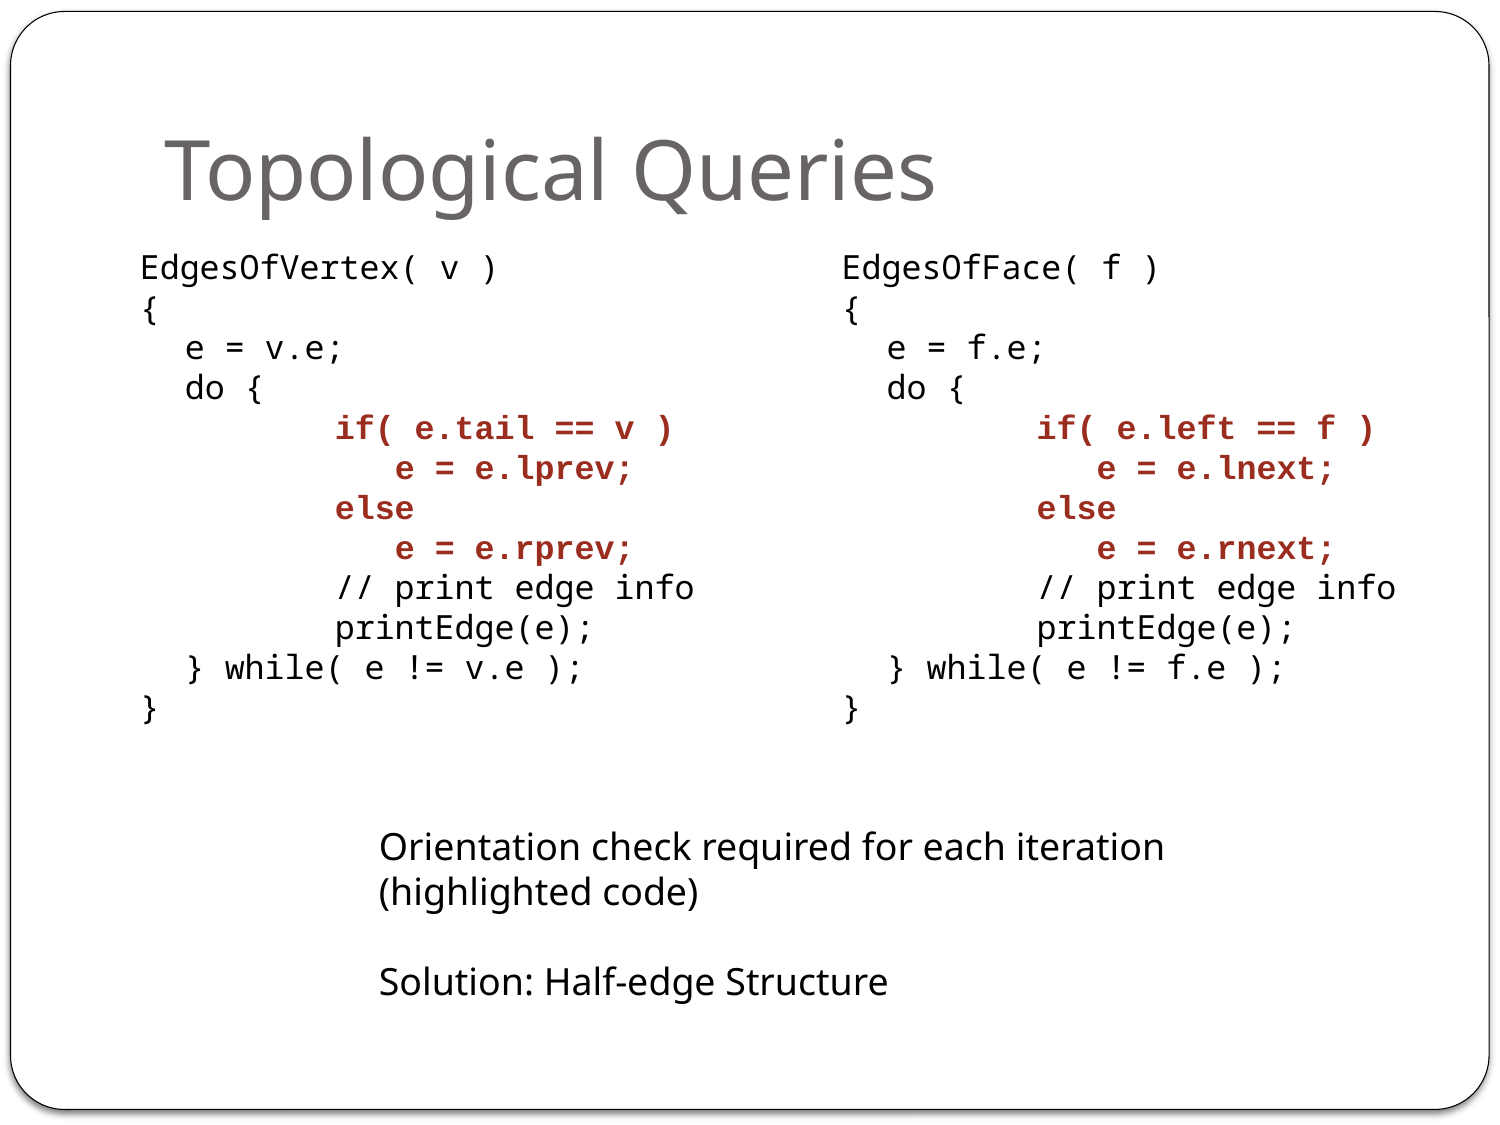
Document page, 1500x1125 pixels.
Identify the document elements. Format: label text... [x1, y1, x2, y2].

list EdgesOfVertex( v ) { e = v.e; do { if( e.tail == v ) e = e.lprev; else e = e.rprev; // print edge info printEdge(e); } while( e != v.e ); } [125, 239, 804, 992]
list EdgesOfFace( f ) { e = f.e; do { if( e.left == f ) e = e.lnext; else e = e.rnext; // print edge info printEdge(e); } while( e != f.e ); } [826, 239, 1500, 992]
text_box Orientation check required for each iteration (highlighted code) Solution: Half-edge Structure [364, 815, 1181, 1011]
title Topological Queries [150, 45, 1425, 233]
